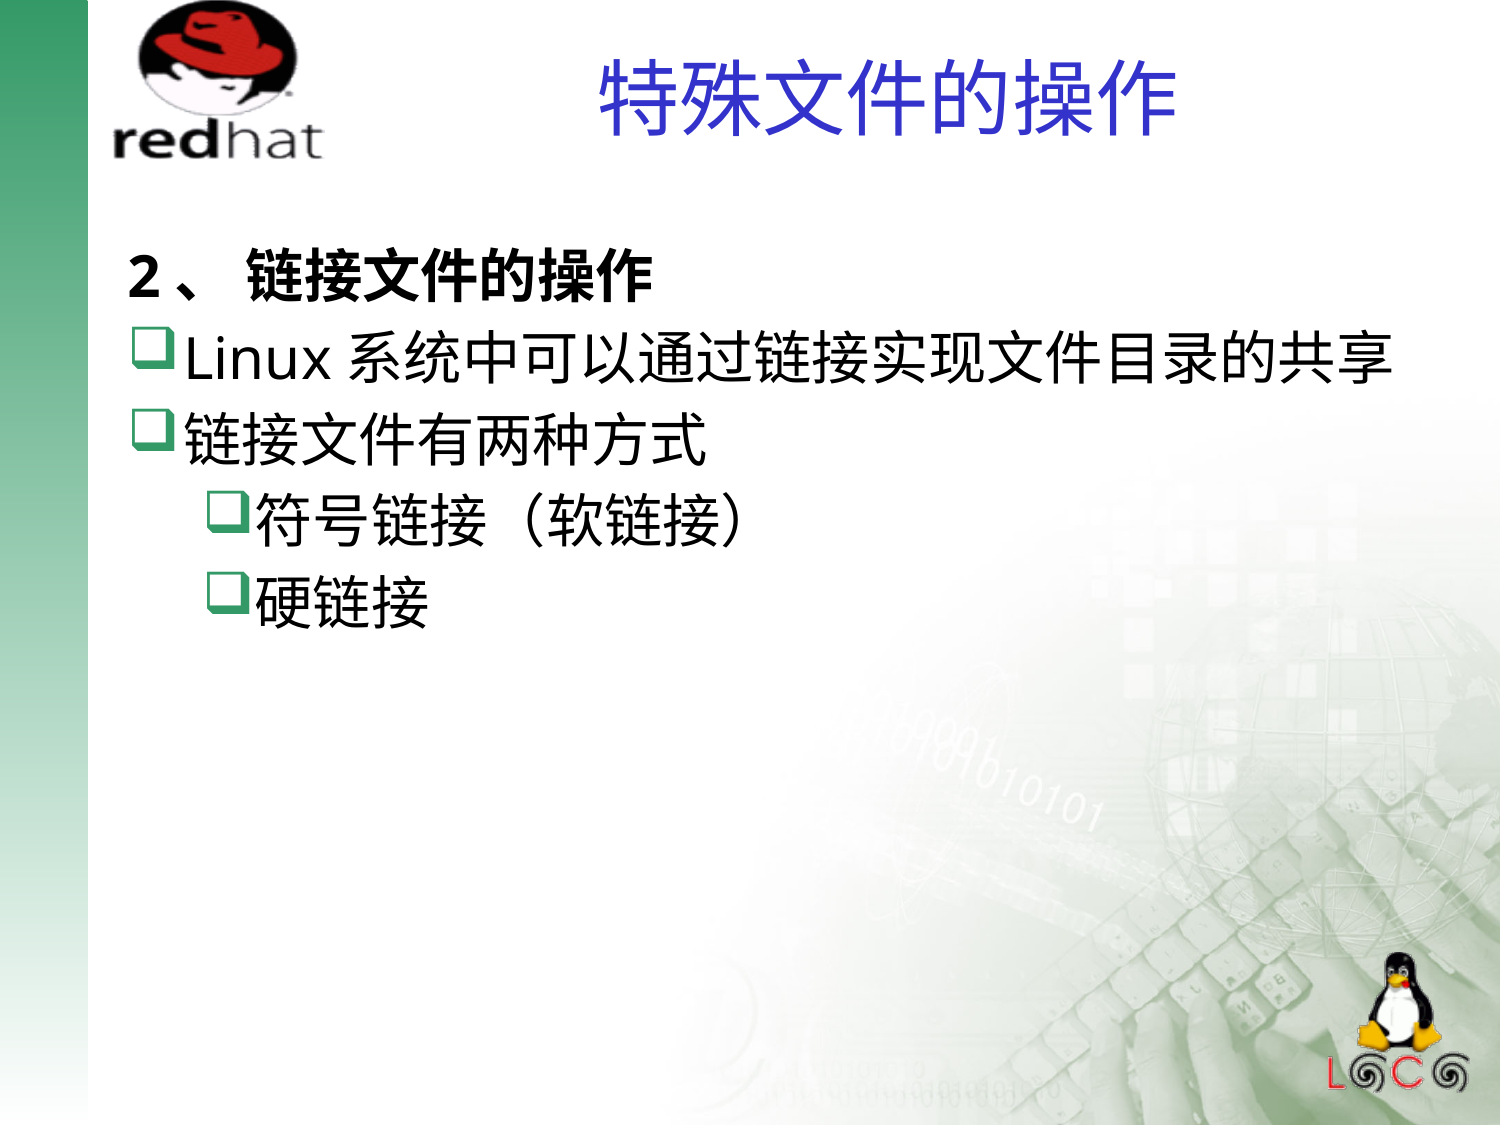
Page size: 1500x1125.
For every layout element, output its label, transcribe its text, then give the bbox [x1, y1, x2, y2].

list 2、 链接文件的操作 Linux系统中可以通过链接实现文件目录的共享 链接文件有两种方式 符号链接（软链接） 硬链接 [112, 231, 1463, 975]
title 特殊文件的操作 [324, 31, 1451, 161]
picture [549, 365, 1500, 1125]
picture [112, 0, 325, 161]
